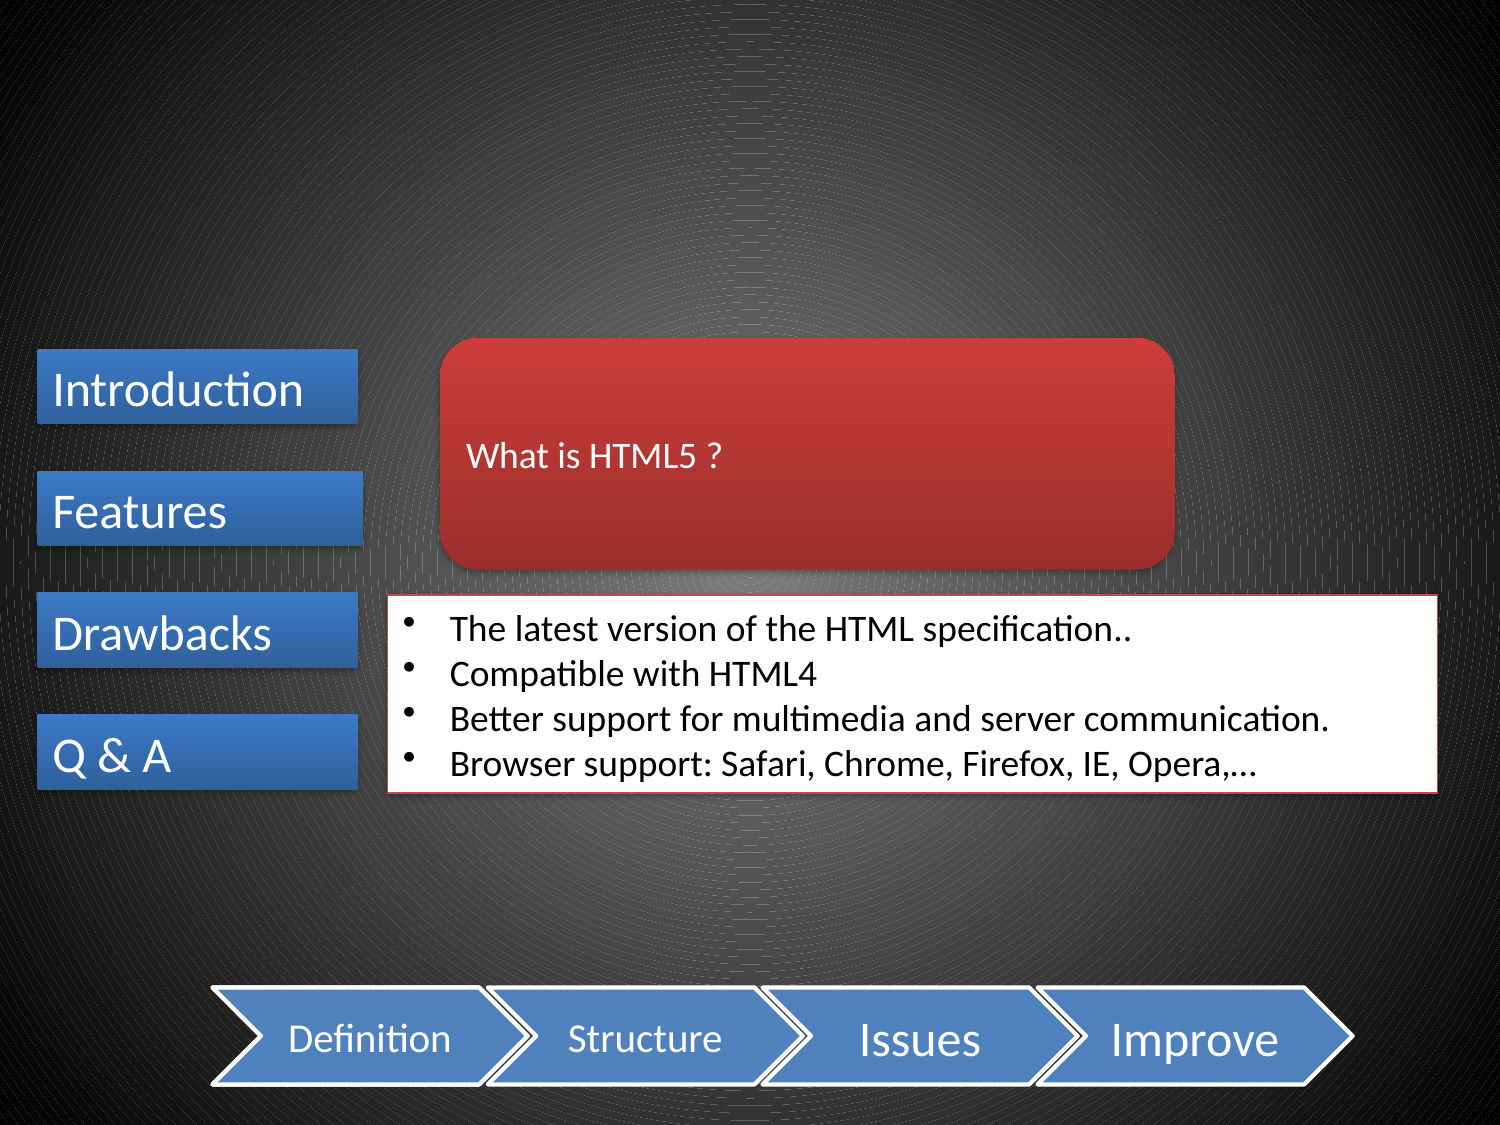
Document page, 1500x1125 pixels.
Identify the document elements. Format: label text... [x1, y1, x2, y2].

text_box Q & A [37, 714, 358, 790]
text_box Definition [210, 985, 530, 1087]
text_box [387, 312, 1438, 794]
text_box Issues [760, 985, 1080, 1087]
text_box Structure [485, 985, 806, 1087]
text_box Improve [1035, 985, 1355, 1087]
text_box Introduction [37, 349, 358, 424]
text_box Features [37, 471, 363, 546]
text_box Drawbacks [37, 592, 358, 668]
